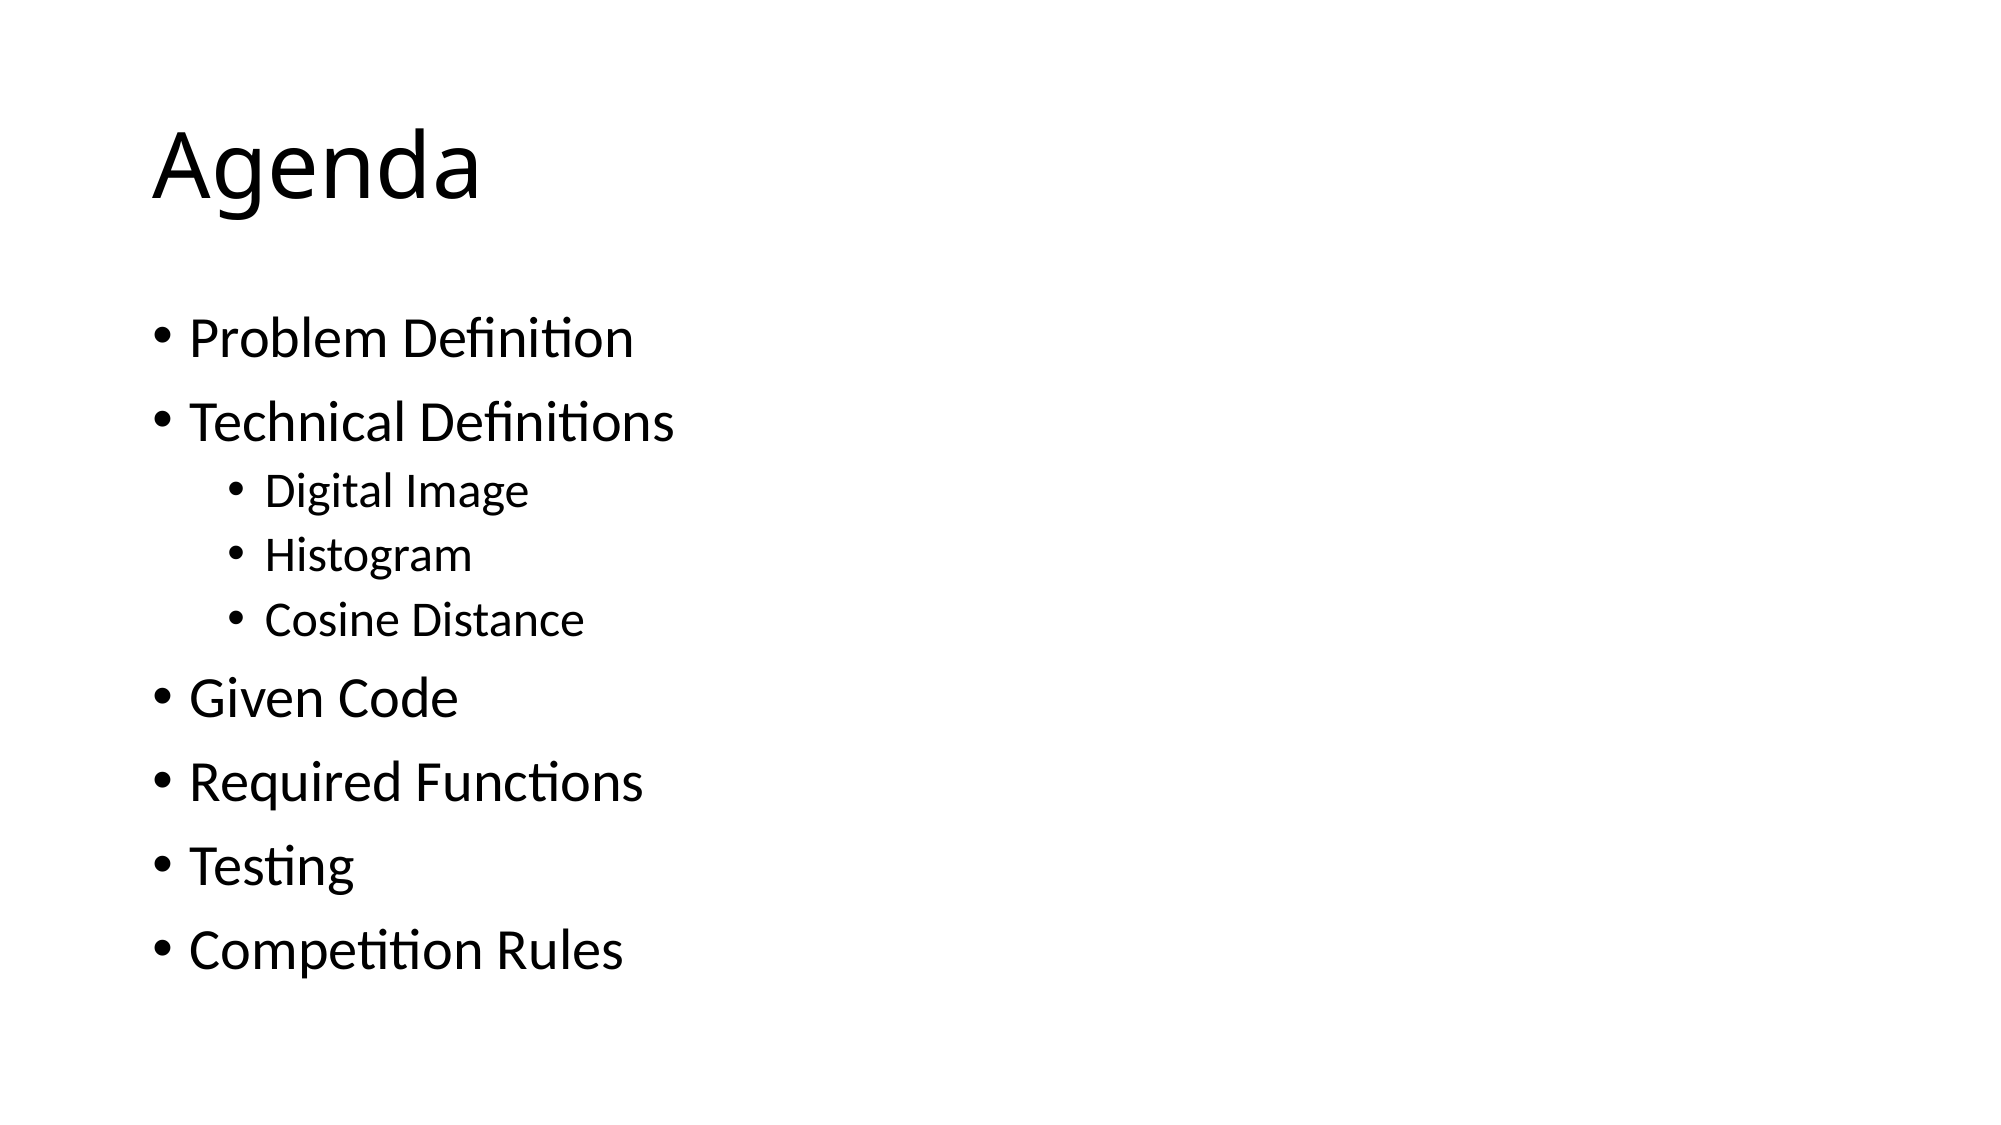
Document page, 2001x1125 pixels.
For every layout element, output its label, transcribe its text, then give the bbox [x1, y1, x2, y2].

list Problem Definition Technical Definitions Digital Image Histogram Cosine Distance Given Code Required Functions Testing Competition Rules [137, 299, 1863, 1014]
title Agenda [137, 59, 1863, 278]
